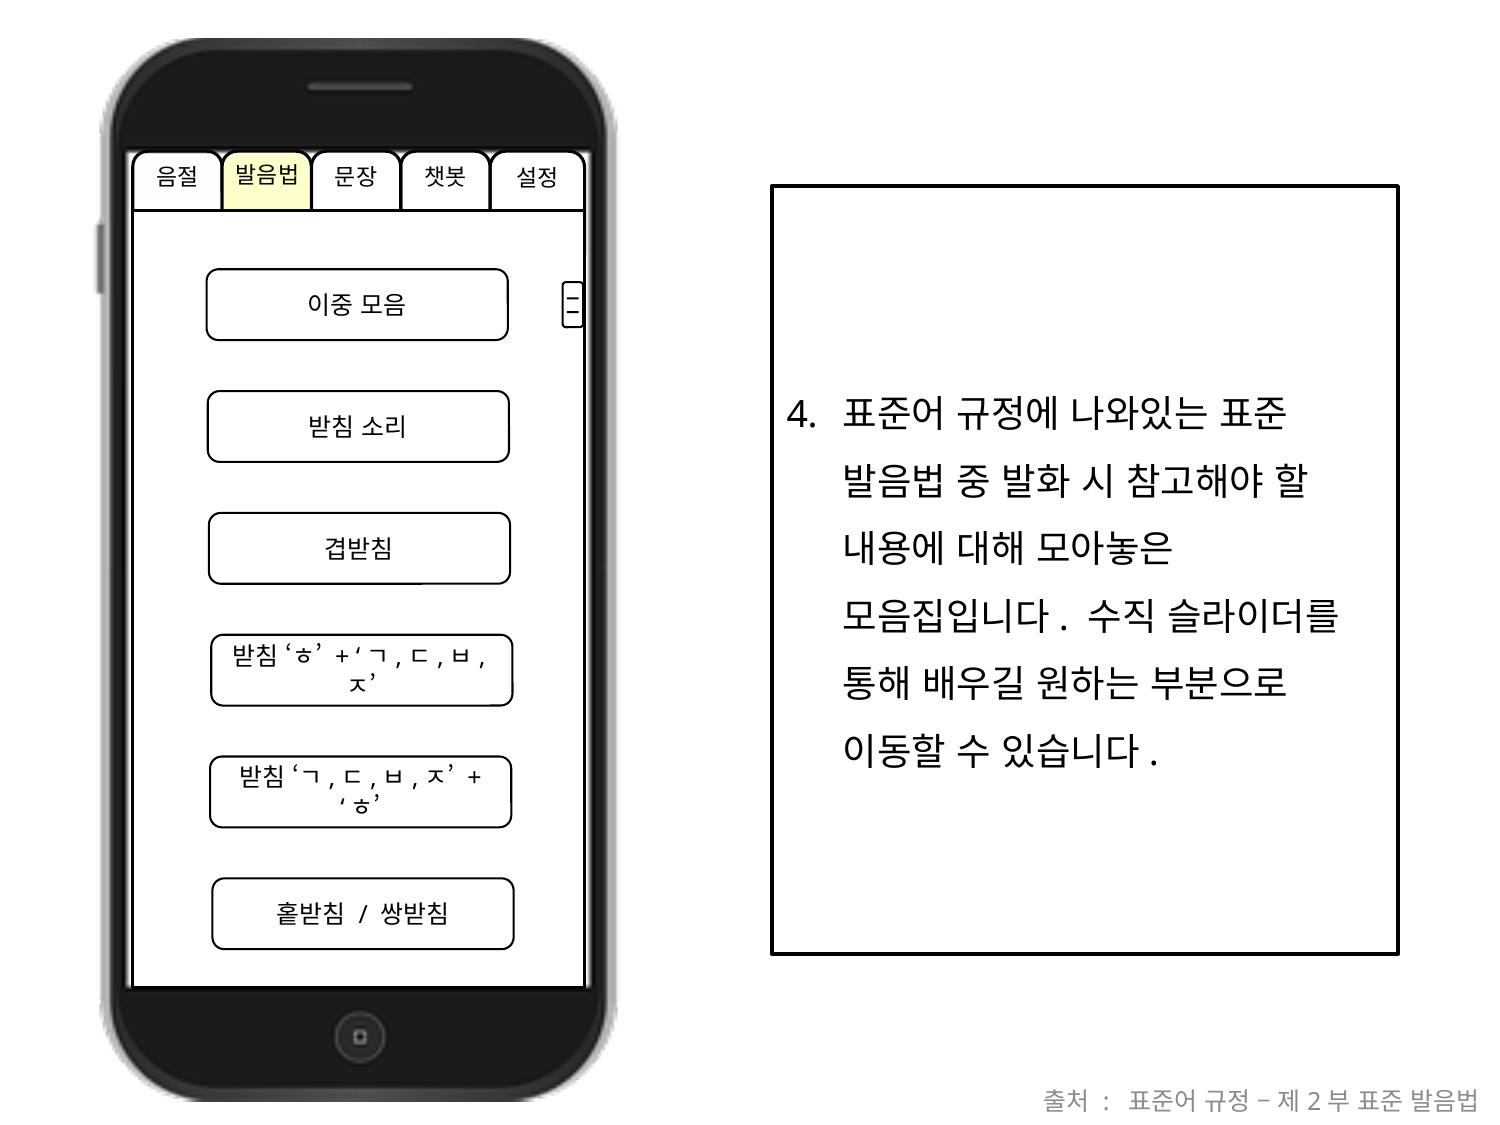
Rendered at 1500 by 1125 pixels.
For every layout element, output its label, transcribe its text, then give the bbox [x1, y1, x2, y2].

picture [91, 38, 624, 1102]
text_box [562, 281, 584, 328]
text_box 표준어 규정에 나와있는 표준 발음법 중 발화 시 참고해야 할 내용에 대해 모아놓은 모음집입니다. 수직 슬라이더를 통해 배우길 원하는 부분으로 이동할 수 있습니다. [770, 184, 1400, 956]
footer 출처 : 표준어 규정 – 제2부 표준 발음법 [924, 1070, 1495, 1125]
